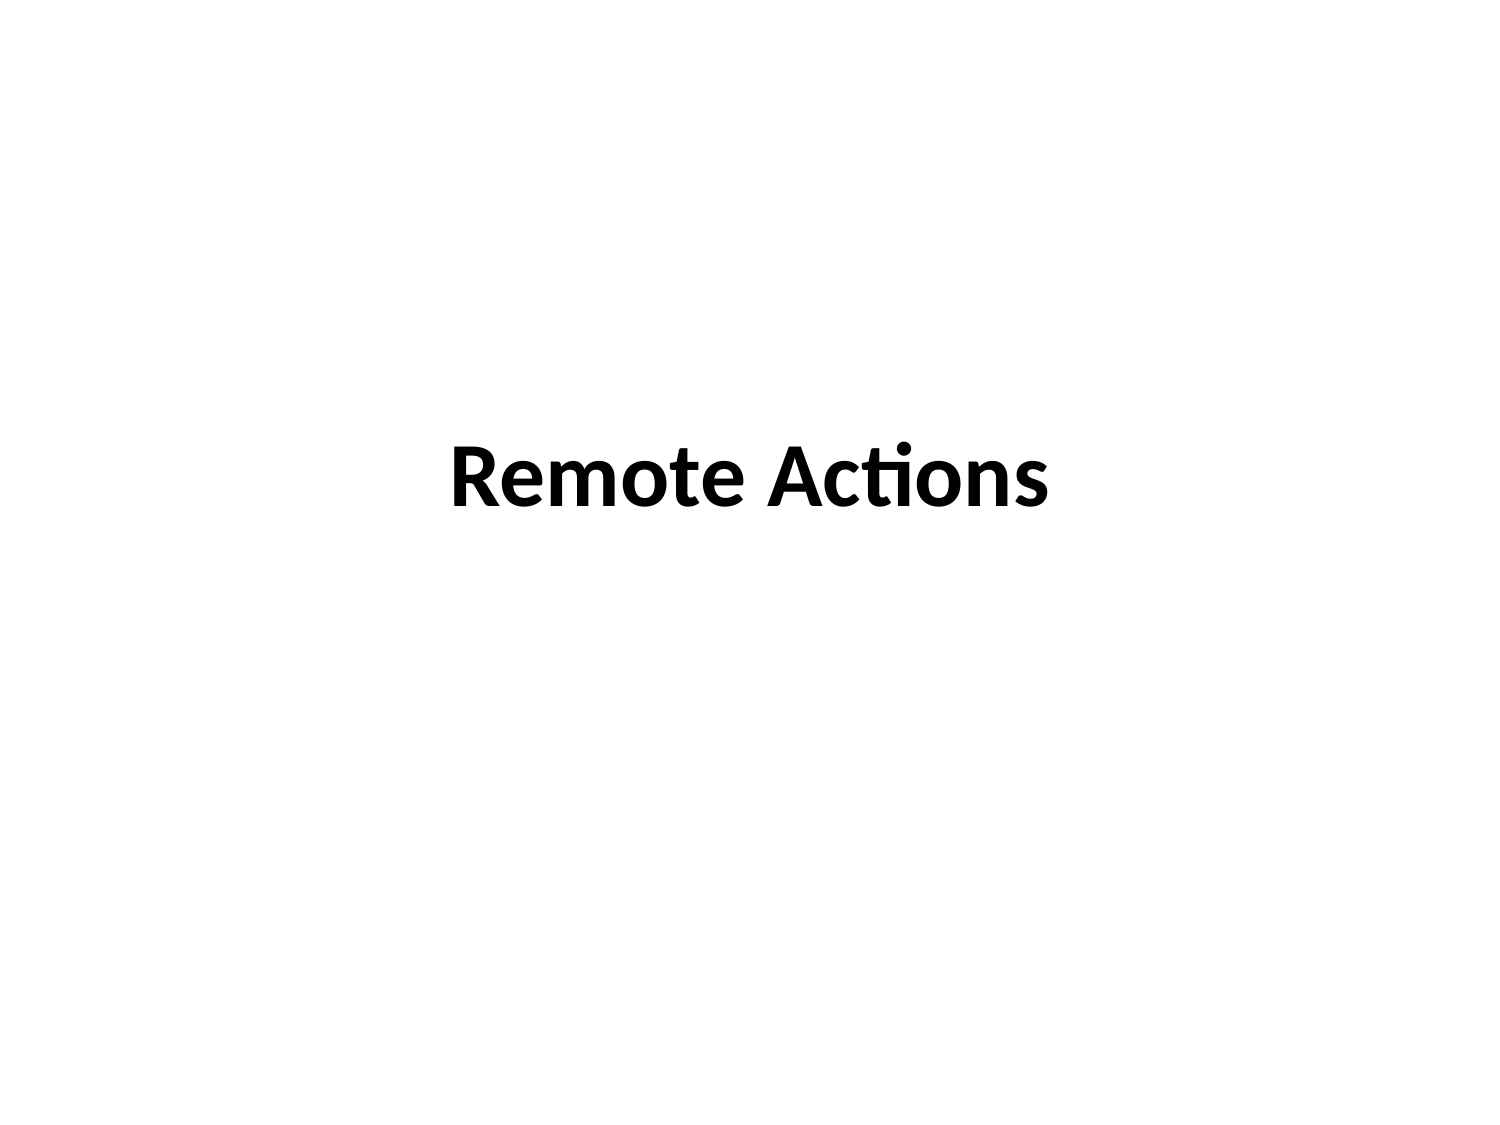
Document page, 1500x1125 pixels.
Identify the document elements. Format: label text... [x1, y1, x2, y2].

title Remote Actions [112, 349, 1388, 591]
